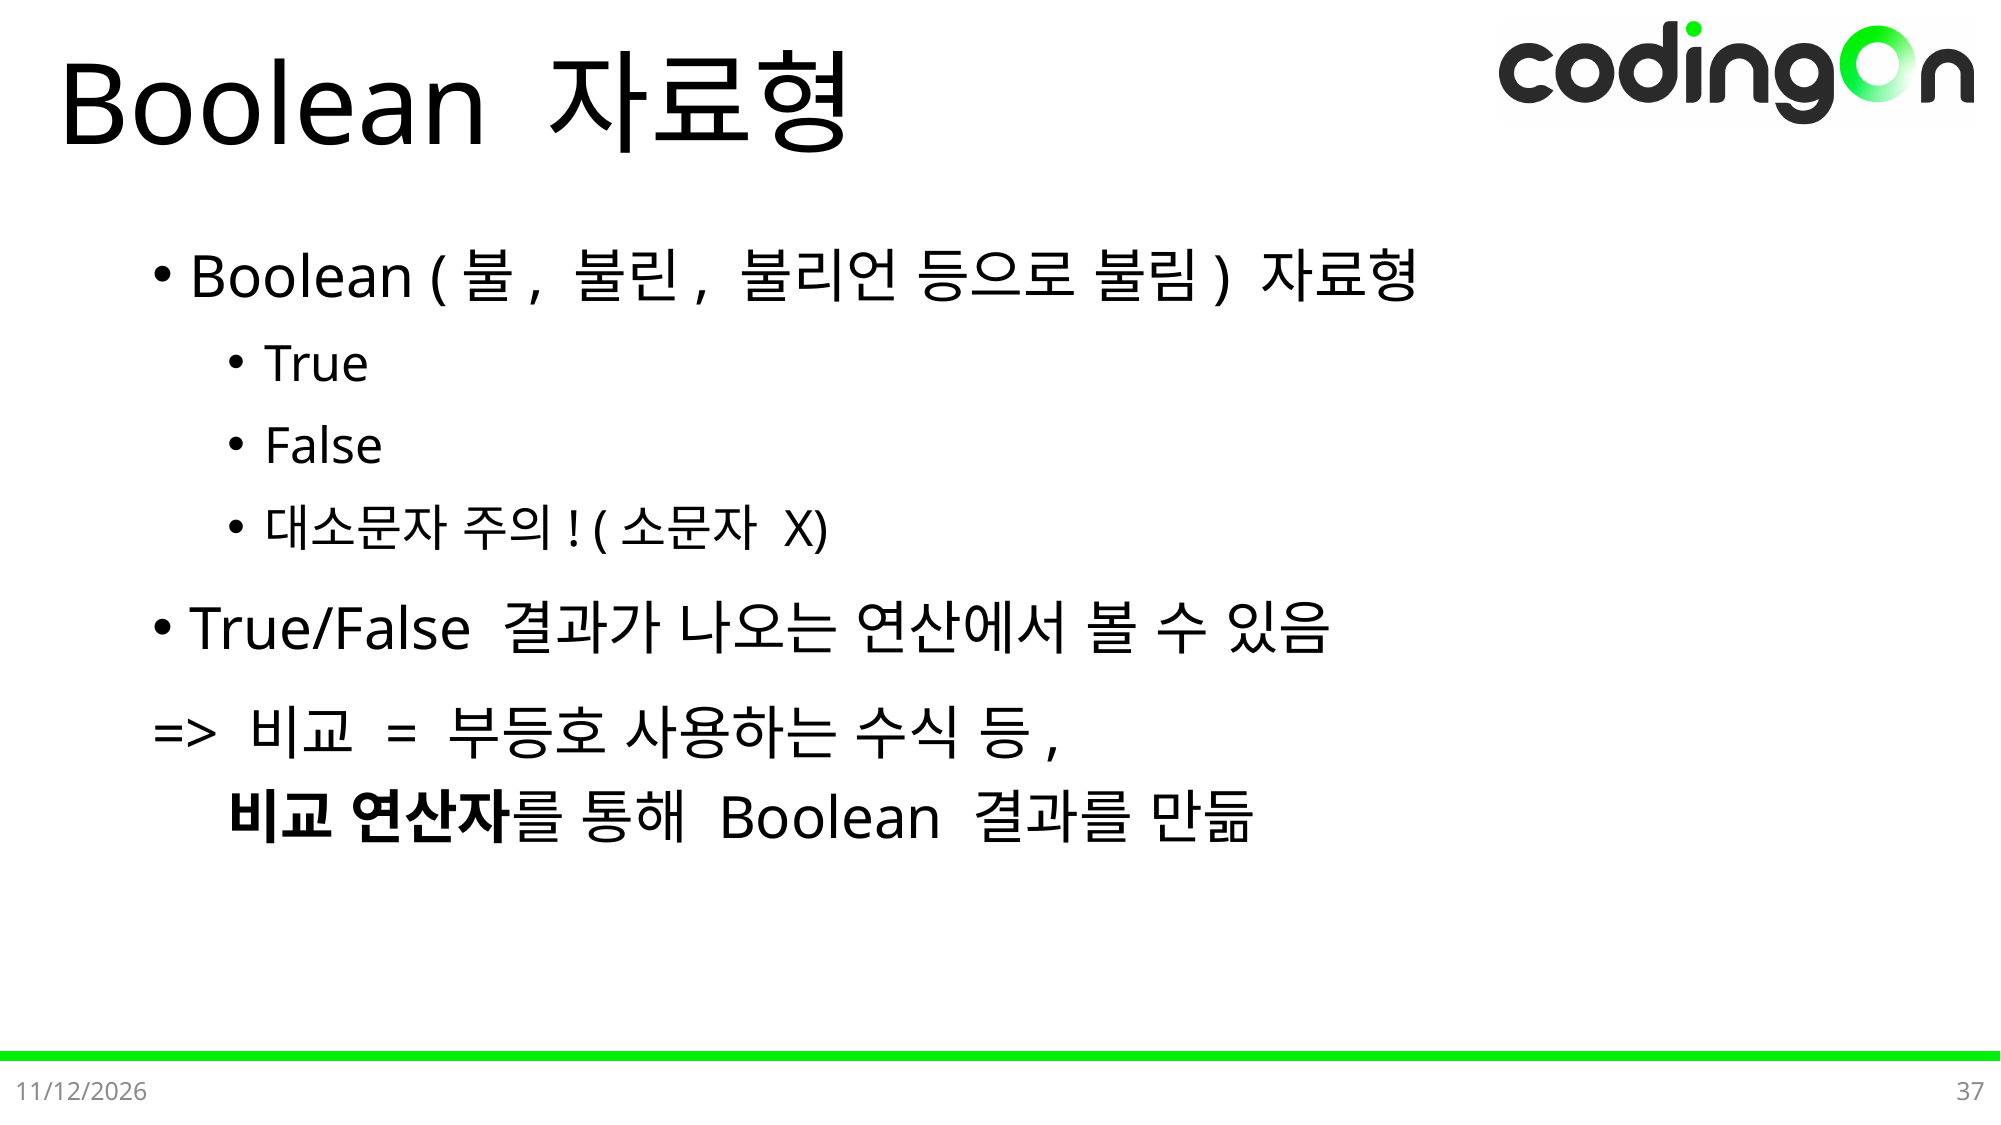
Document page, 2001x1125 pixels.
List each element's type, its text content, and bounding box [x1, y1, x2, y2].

slide_number 37 [1550, 1062, 2000, 1123]
list Boolean (불, 불린, 불리언 등으로 불림) 자료형 True False 대소문자 주의! (소문자 X) True/False 결과가 나오는 연산에서 볼 수 있음 => 비교 = 부등호 사용하는 수식 등, 비교 연산자를 통해 Boolean 결과를 만듦 [137, 217, 1863, 932]
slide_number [0, 1062, 450, 1123]
title Boolean 자료형 [41, 0, 1767, 218]
picture [1767, 20, 1974, 125]
